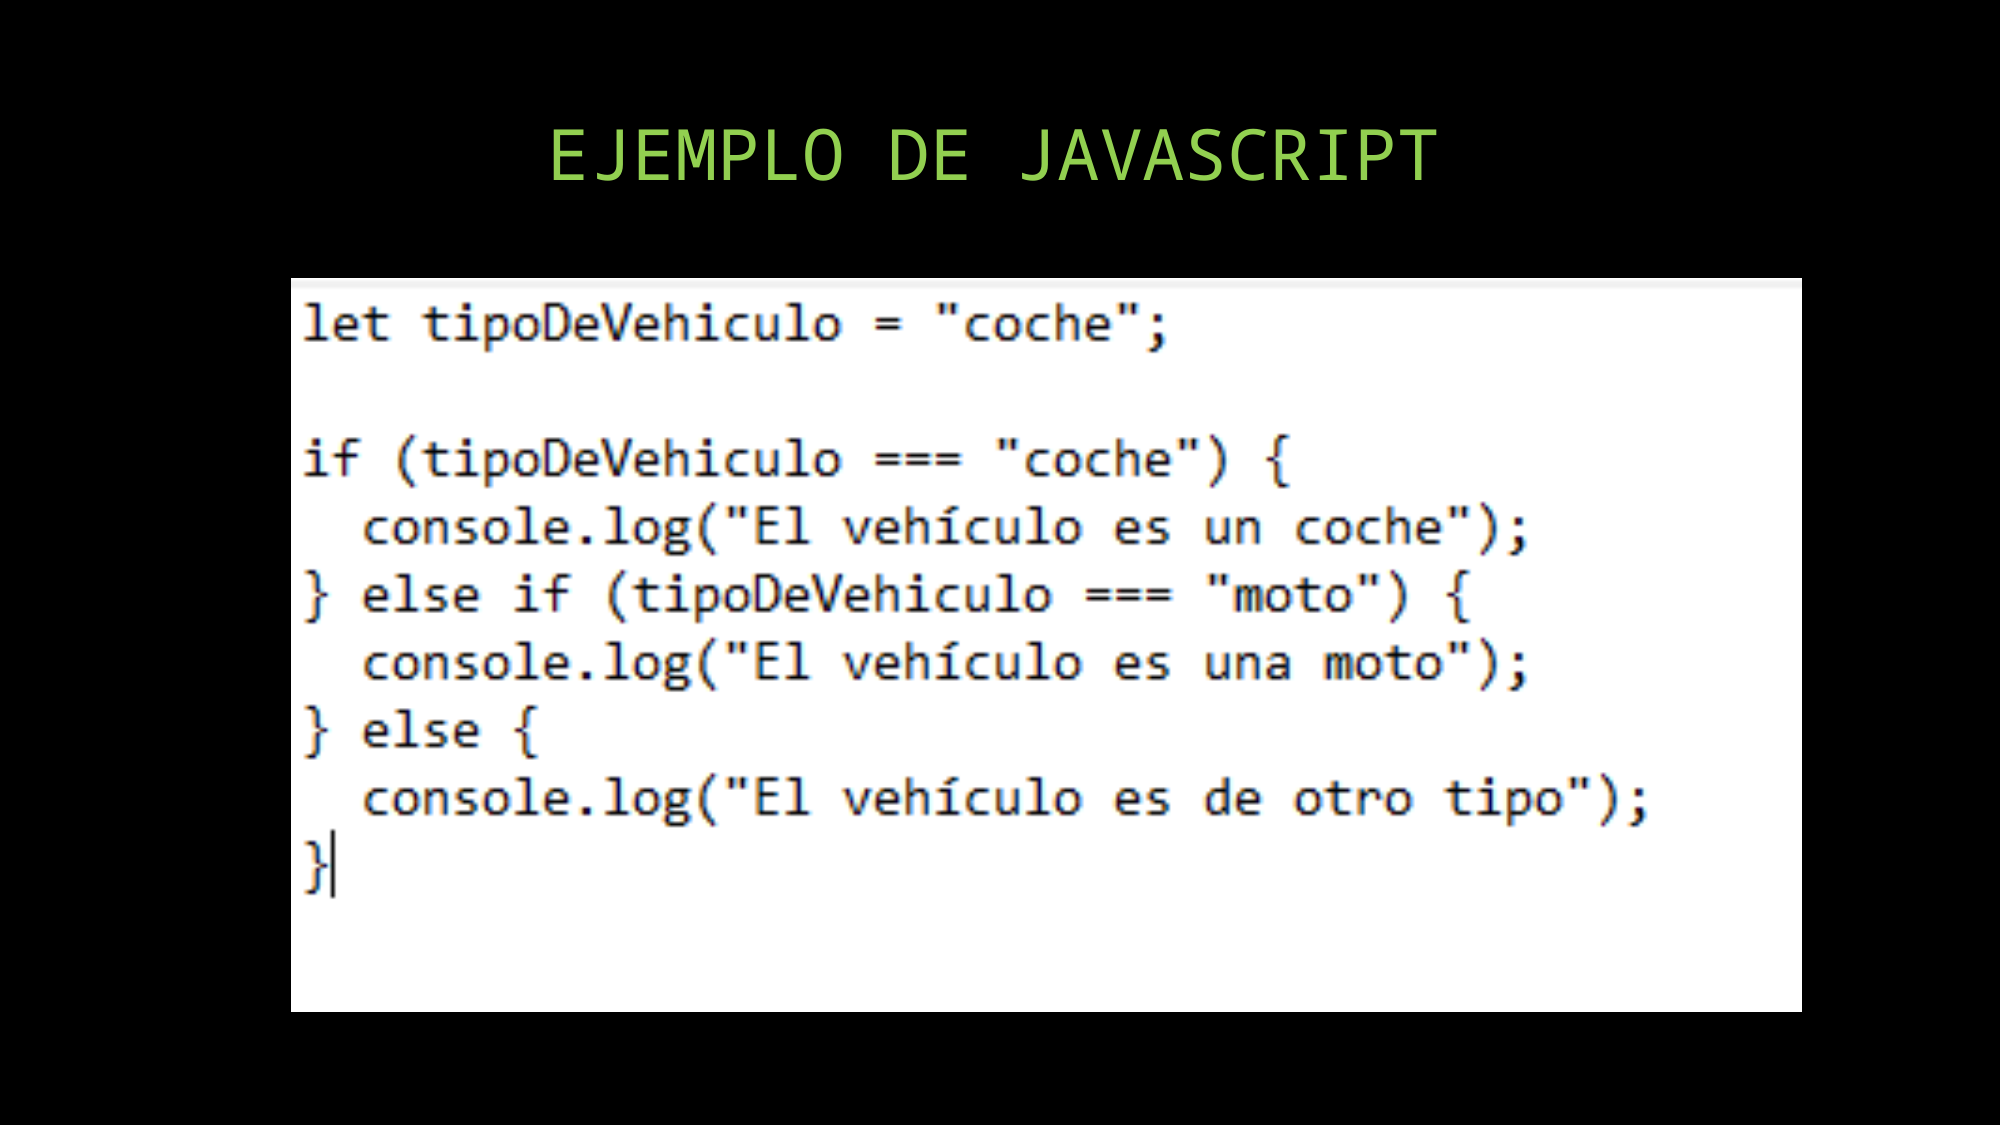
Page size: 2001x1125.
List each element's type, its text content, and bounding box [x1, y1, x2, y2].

title EJEMPLO DE JAVASCRIPT [244, 90, 1744, 204]
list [291, 278, 1802, 1012]
